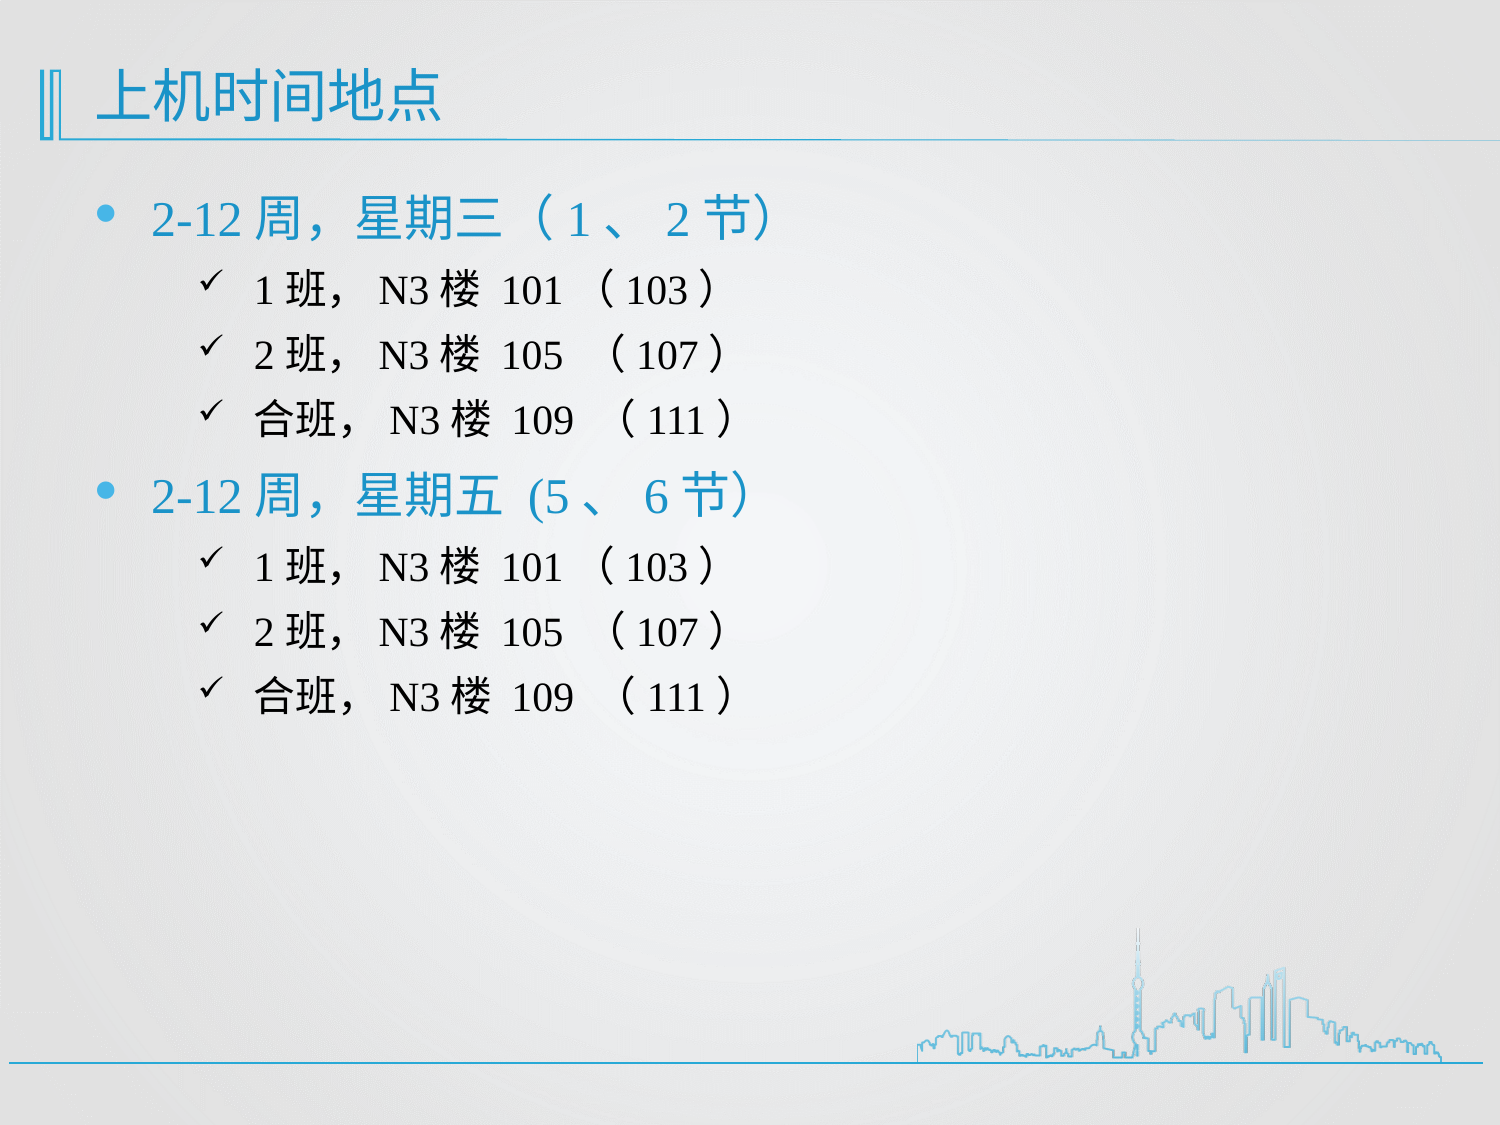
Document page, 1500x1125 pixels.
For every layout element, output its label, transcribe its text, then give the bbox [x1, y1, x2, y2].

title 上机时间地点 [79, 41, 1407, 138]
list 2-12周，星期三（1、2节） 1班，N3楼 101（103） 2班，N3楼 105 （107） 合班，N3楼 109 （111） 2-12周，星期五 (5、6节） 1班，N3楼 101（103） 2班，N3楼 105 （107） 合班，N3楼 109 （111） [79, 186, 1407, 1063]
picture [0, 0, 1500, 1125]
